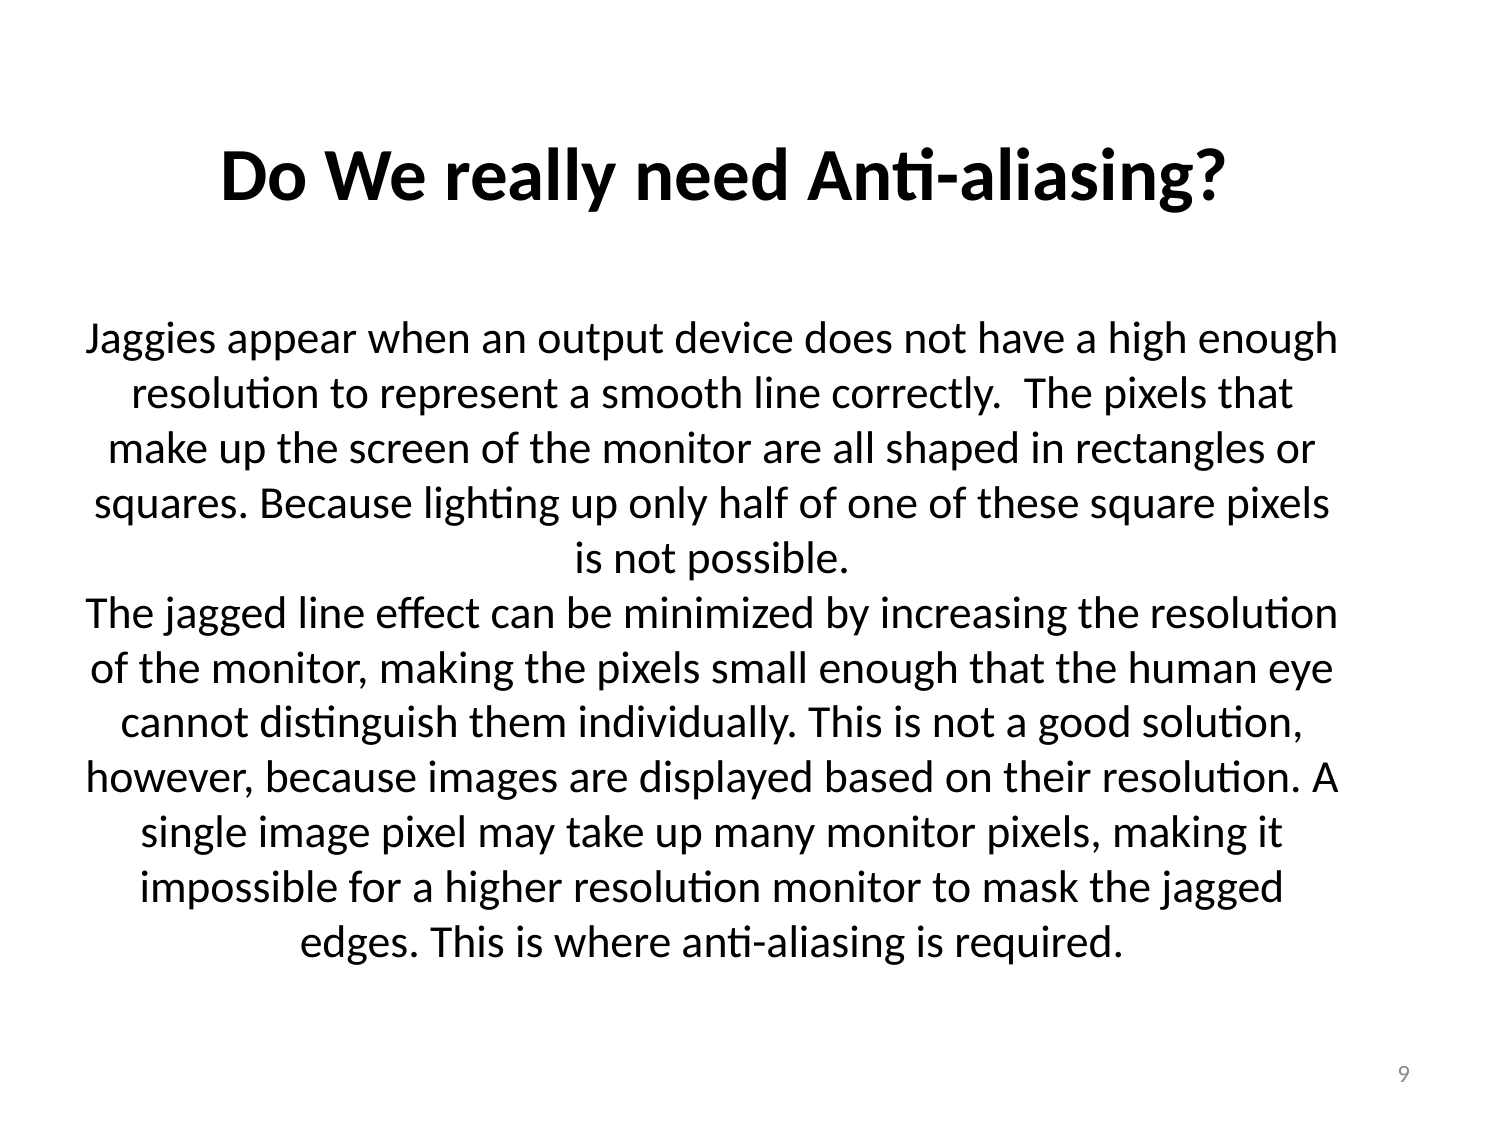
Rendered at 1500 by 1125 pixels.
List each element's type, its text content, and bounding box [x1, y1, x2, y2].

text_box Jaggies appear when an output device does not have a high enough resolution to represent a smooth line correctly. The pixels that make up the screen of the monitor are all shaped in rectangles or squares. Because lighting up only half of one of these square pixels is not possible. The jagged line effect can be minimized by increasing the resolution of the monitor, making the pixels small enough that the human eye cannot distinguish them individually. This is not a good solution, however, because images are displayed based on their resolution. A single image pixel may take up many monitor pixels, making it impossible for a higher resolution monitor to mask the jagged edges. This is where anti-aliasing is required. [62, 299, 1363, 1075]
text_box Do We really need Anti-aliasing? [87, 49, 1363, 291]
text_box [1074, 1042, 1425, 1103]
